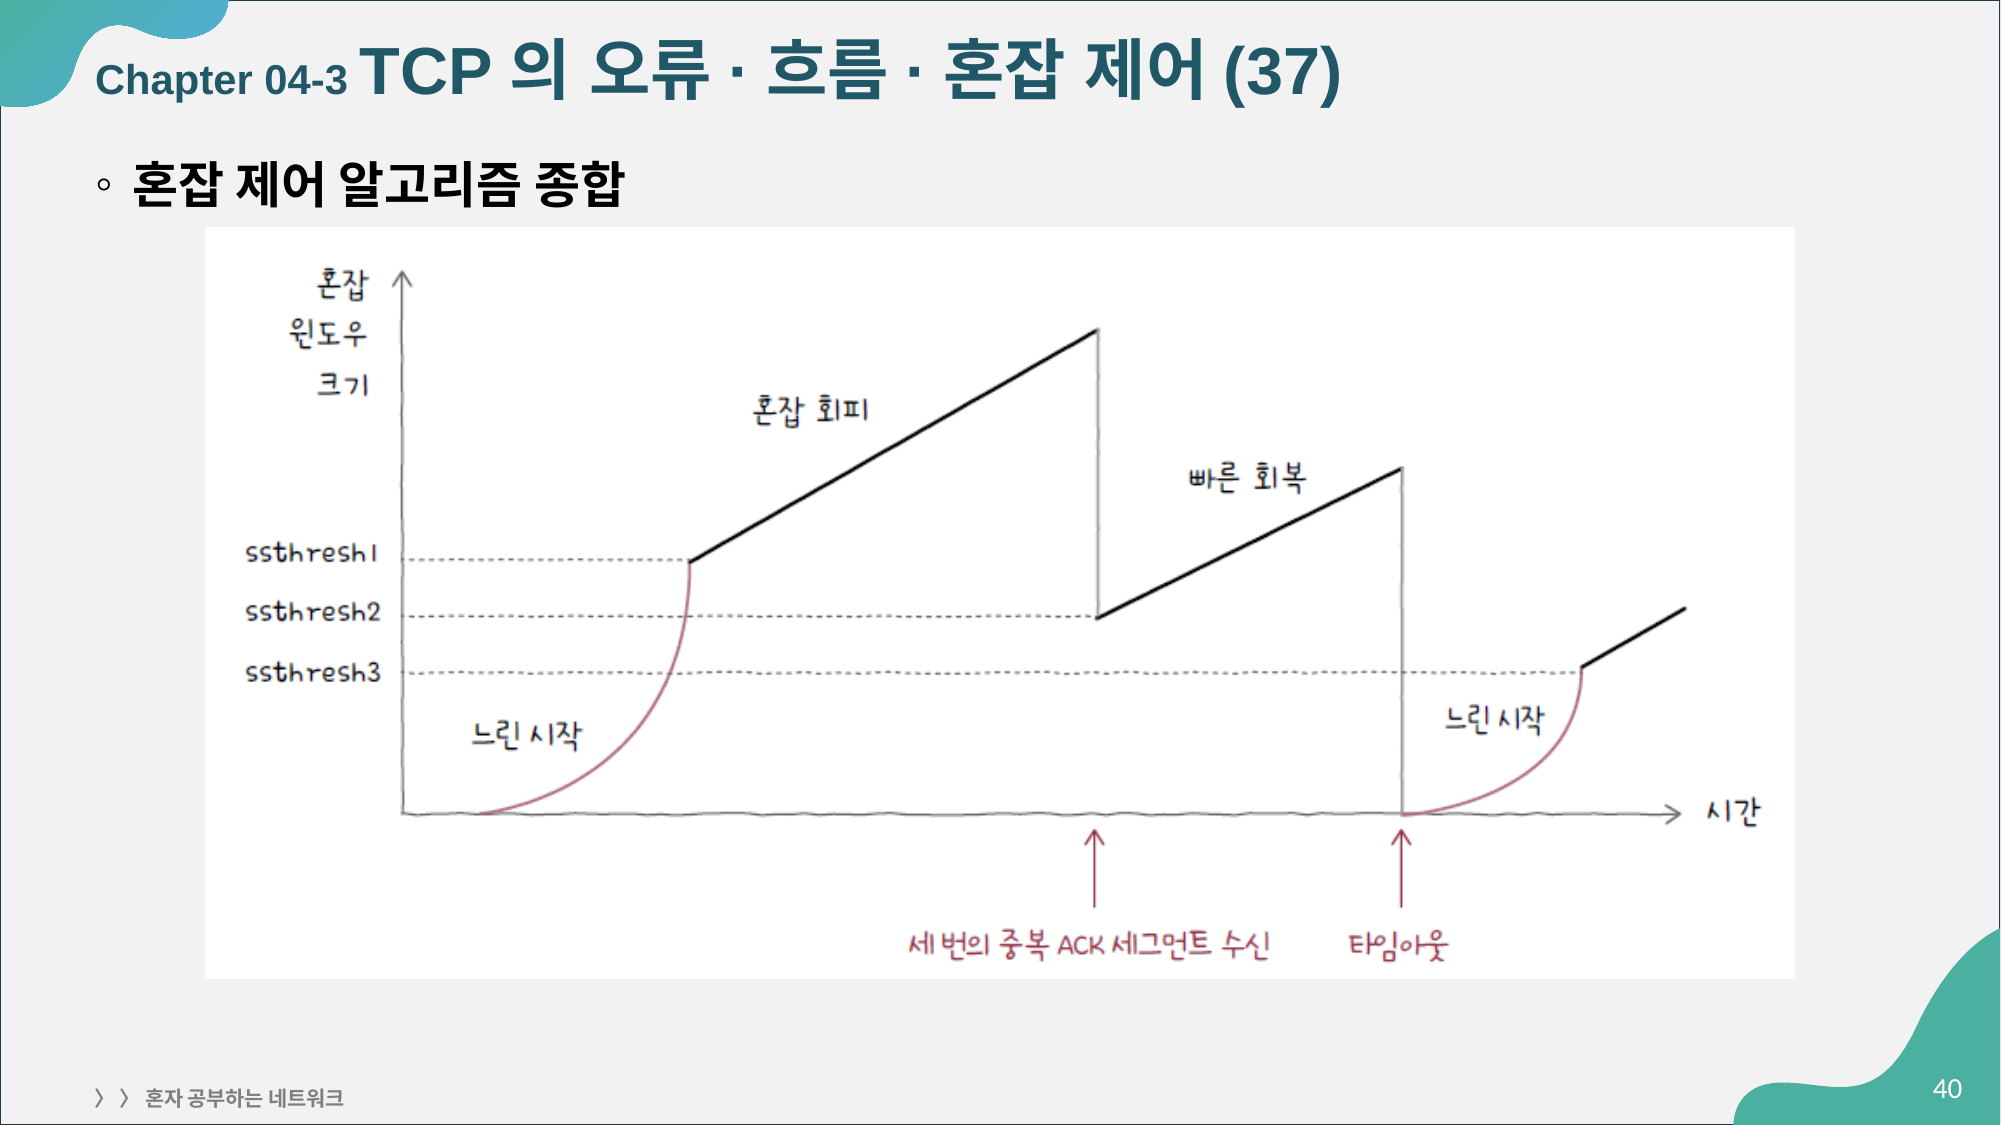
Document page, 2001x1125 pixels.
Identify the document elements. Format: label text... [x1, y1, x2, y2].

list 혼잡 제어 알고리즘 종합 [79, 133, 1958, 1079]
footer 〉 〉 혼자 공부하는 네트워크 [79, 1078, 755, 1114]
title Chapter 04-3 TCP의 오류·흐름·혼잡 제어(37) [79, 17, 1931, 128]
picture [205, 227, 1795, 979]
slide_number ‹#› [1917, 1061, 1984, 1122]
